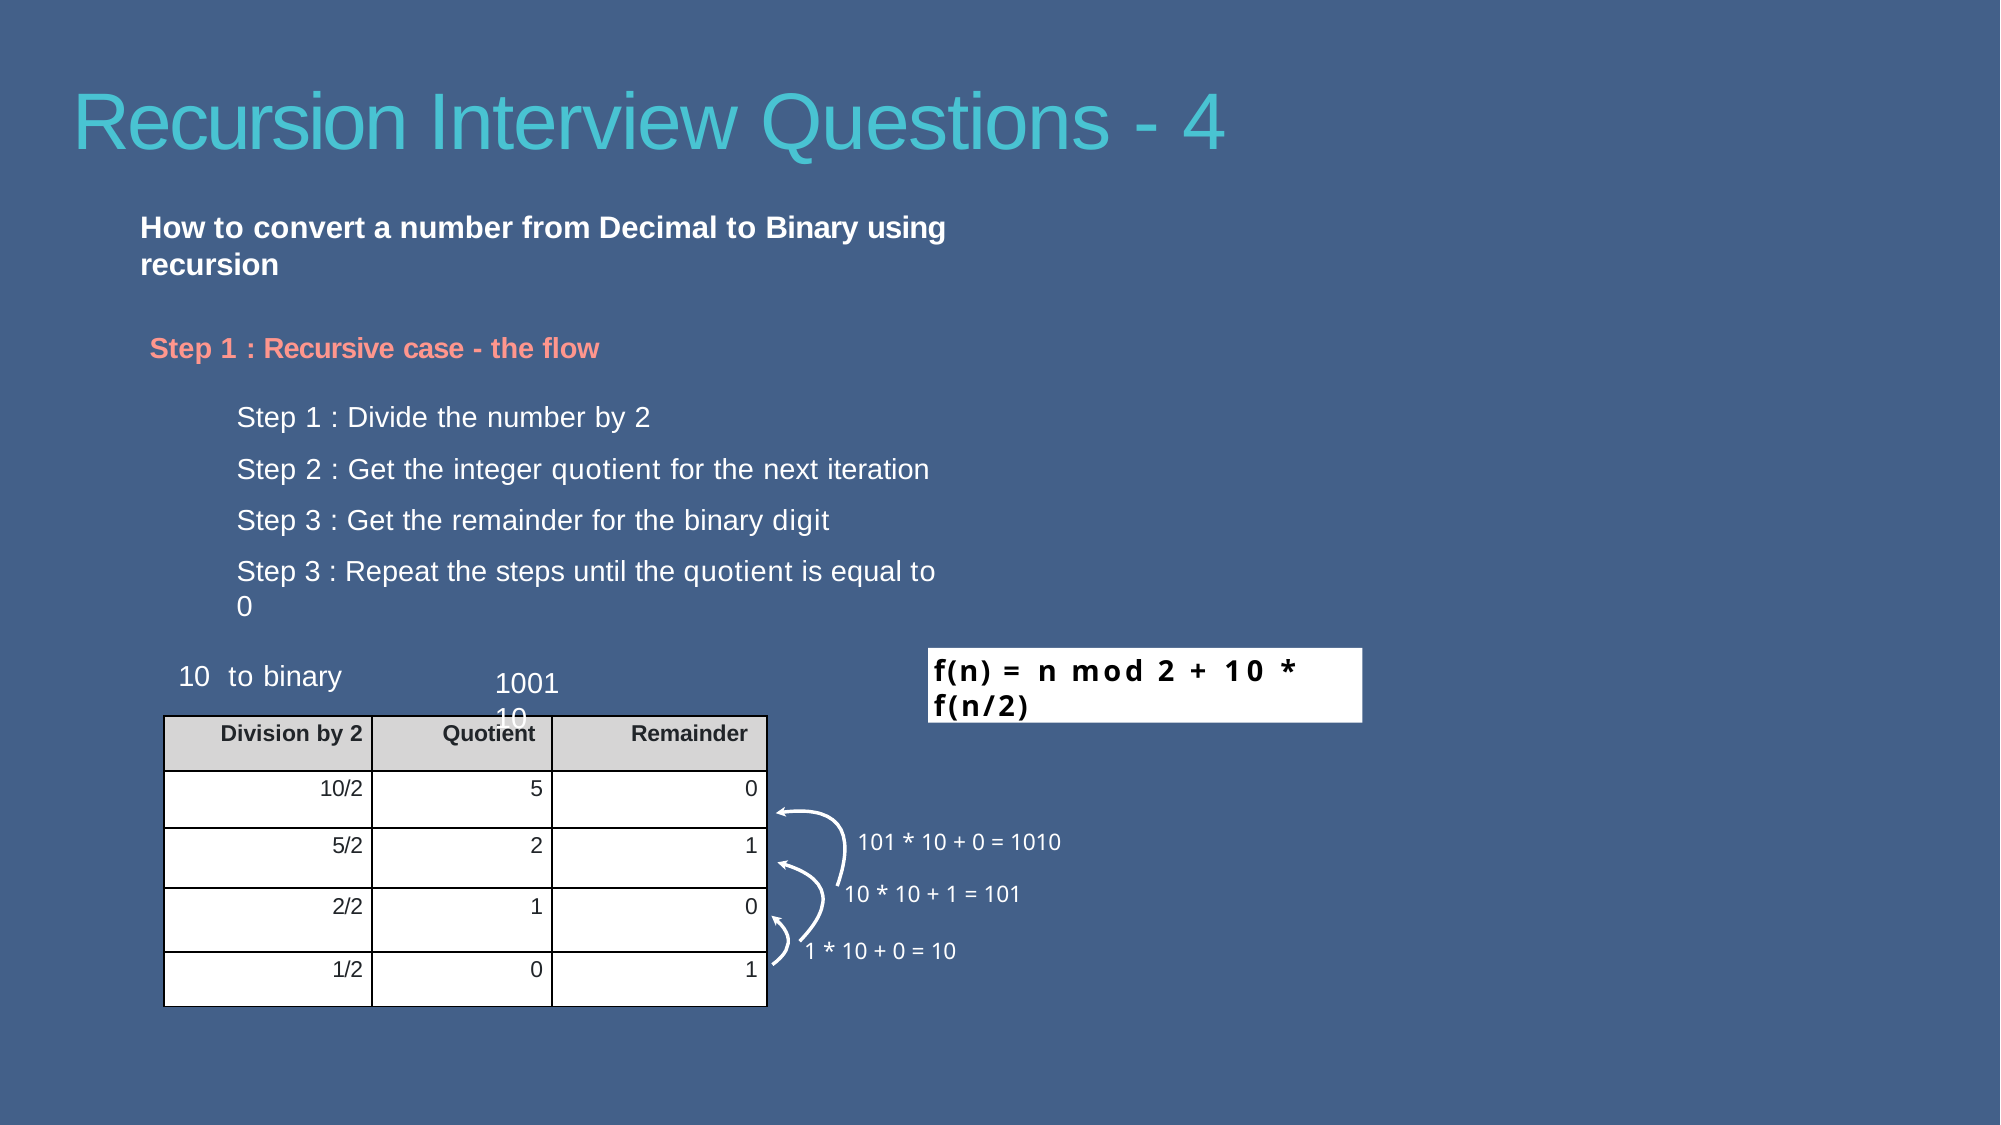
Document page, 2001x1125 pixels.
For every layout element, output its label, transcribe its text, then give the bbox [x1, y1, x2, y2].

text_box How to convert a number from Decimal to Binary using recursion Step 1 : Recursive case - the flow Step 1 : Divide the number by 2 Step 2 : Get the integer quotient for the next iteration Step 3 : Get the remainder for the binary digit Step 3 : Repeat the steps until the quotient is equal to 0 [138, 205, 1092, 623]
table_cell 0 [553, 772, 766, 827]
table_cell 5/2 [165, 829, 371, 887]
table_cell 0 [553, 889, 766, 951]
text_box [771, 806, 847, 966]
table_cell 1/2 [165, 953, 371, 1006]
table_header Remainder [553, 717, 766, 770]
text_box 100110 [493, 663, 561, 735]
table_header Division by 2 [165, 717, 371, 770]
table_cell 5 [373, 772, 551, 827]
table_cell 1 [373, 889, 551, 951]
text_box 101 * 10 + 0 = 1010 10 * 10 + 1 = 101 1 * 10 + 0 = 10 [851, 826, 1095, 964]
table_cell 0 [373, 953, 551, 1006]
table_header Quotient [373, 717, 551, 770]
text_box 10 to binary [177, 655, 344, 692]
title Recursion Interview Questions - 4 [53, 68, 1947, 258]
table_cell 2/2 [165, 889, 371, 951]
table_cell 2 [373, 829, 551, 887]
table_cell 1 [553, 829, 766, 887]
table_cell 1 [553, 953, 766, 1006]
table_cell 10/2 [165, 772, 371, 827]
text_box f(n) = n mod 2 + 10 * f(n/2) [928, 647, 1363, 723]
